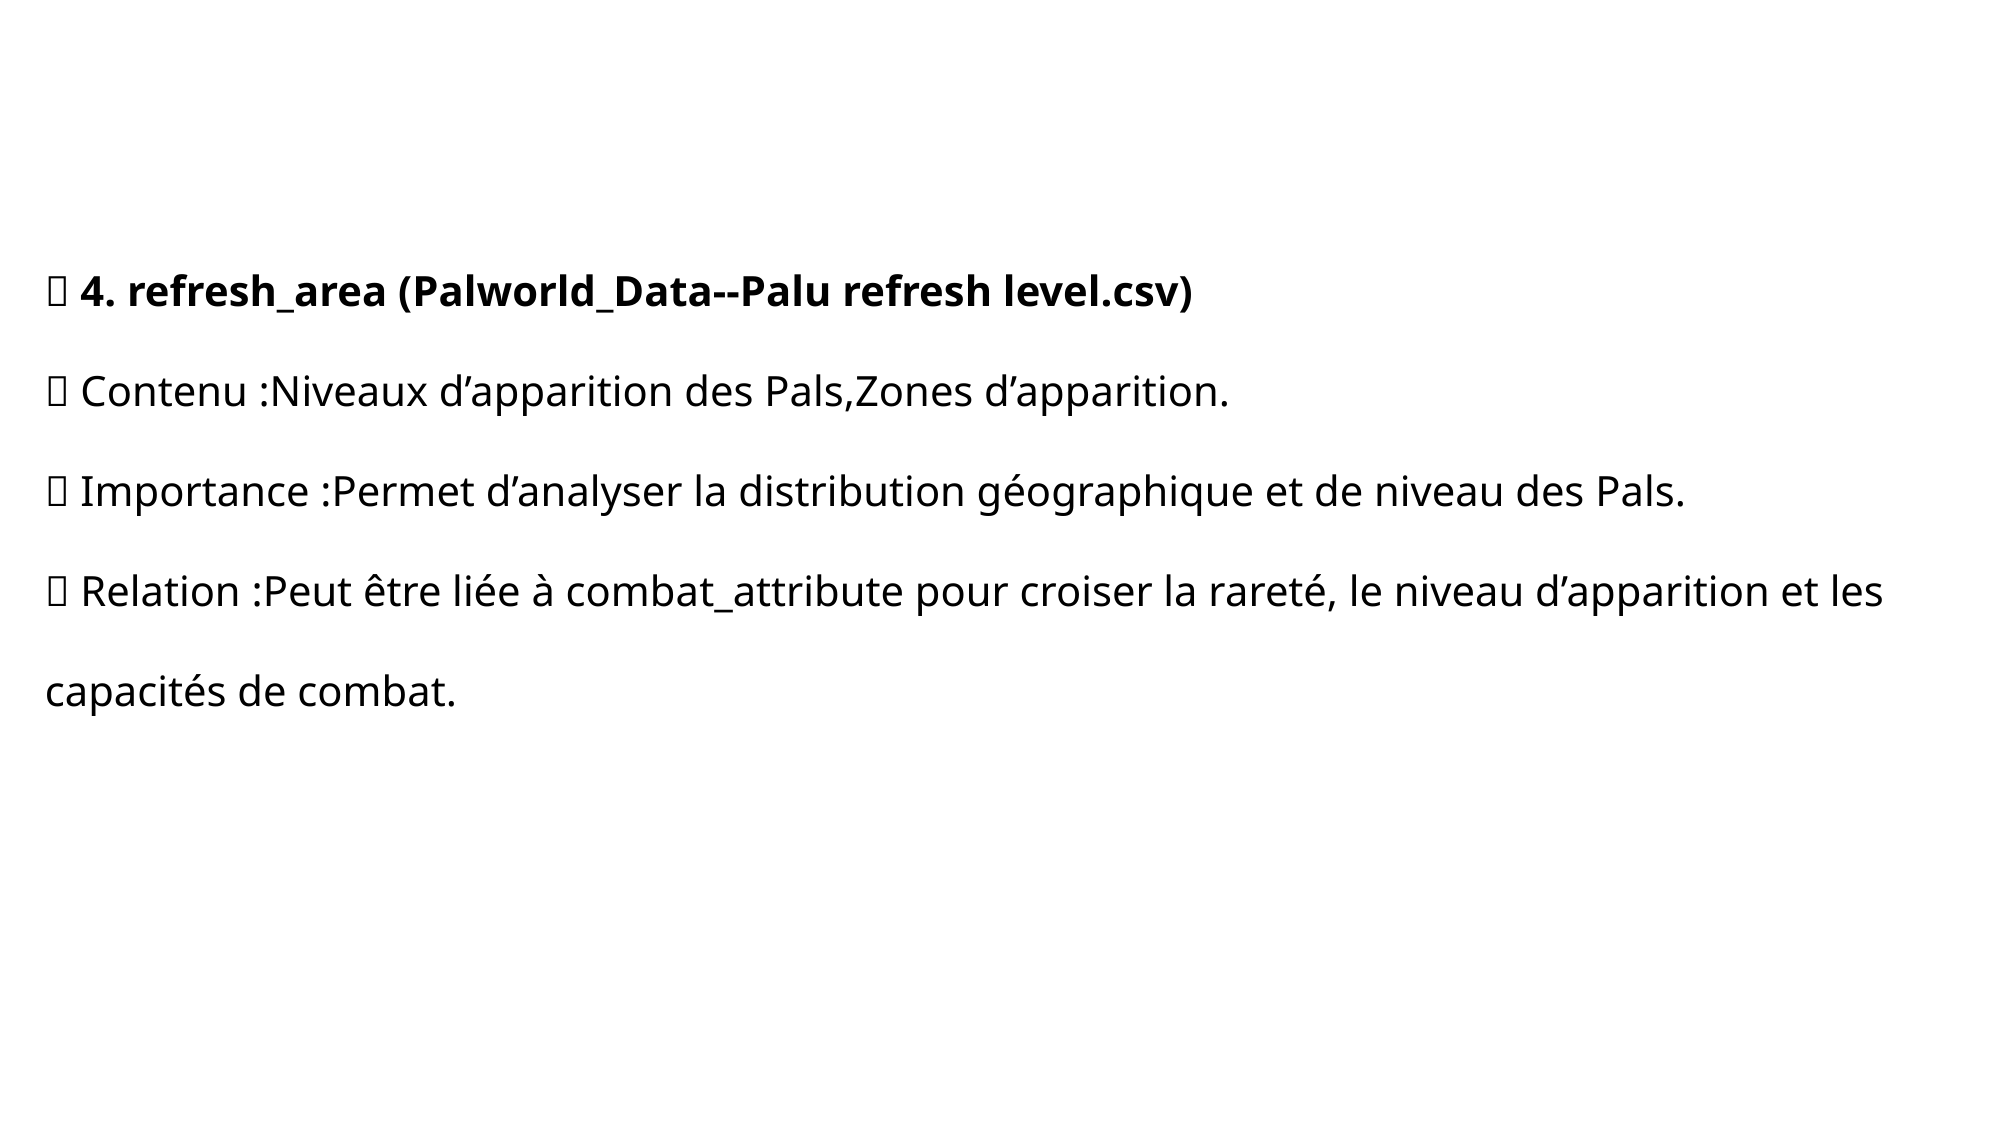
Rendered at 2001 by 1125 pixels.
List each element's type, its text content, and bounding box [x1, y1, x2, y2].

text_box 🔄 4. refresh_area (Palworld_Data--Palu refresh level.csv) ✅ Contenu :Niveaux d’apparition des Pals,Zones d’apparition. 🎯 Importance :Permet d’analyser la distribution géographique et de niveau des Pals. 🔗 Relation :Peut être liée à combat_attribute pour croiser la rareté, le niveau d’apparition et les capacités de combat. [30, 207, 2000, 722]
